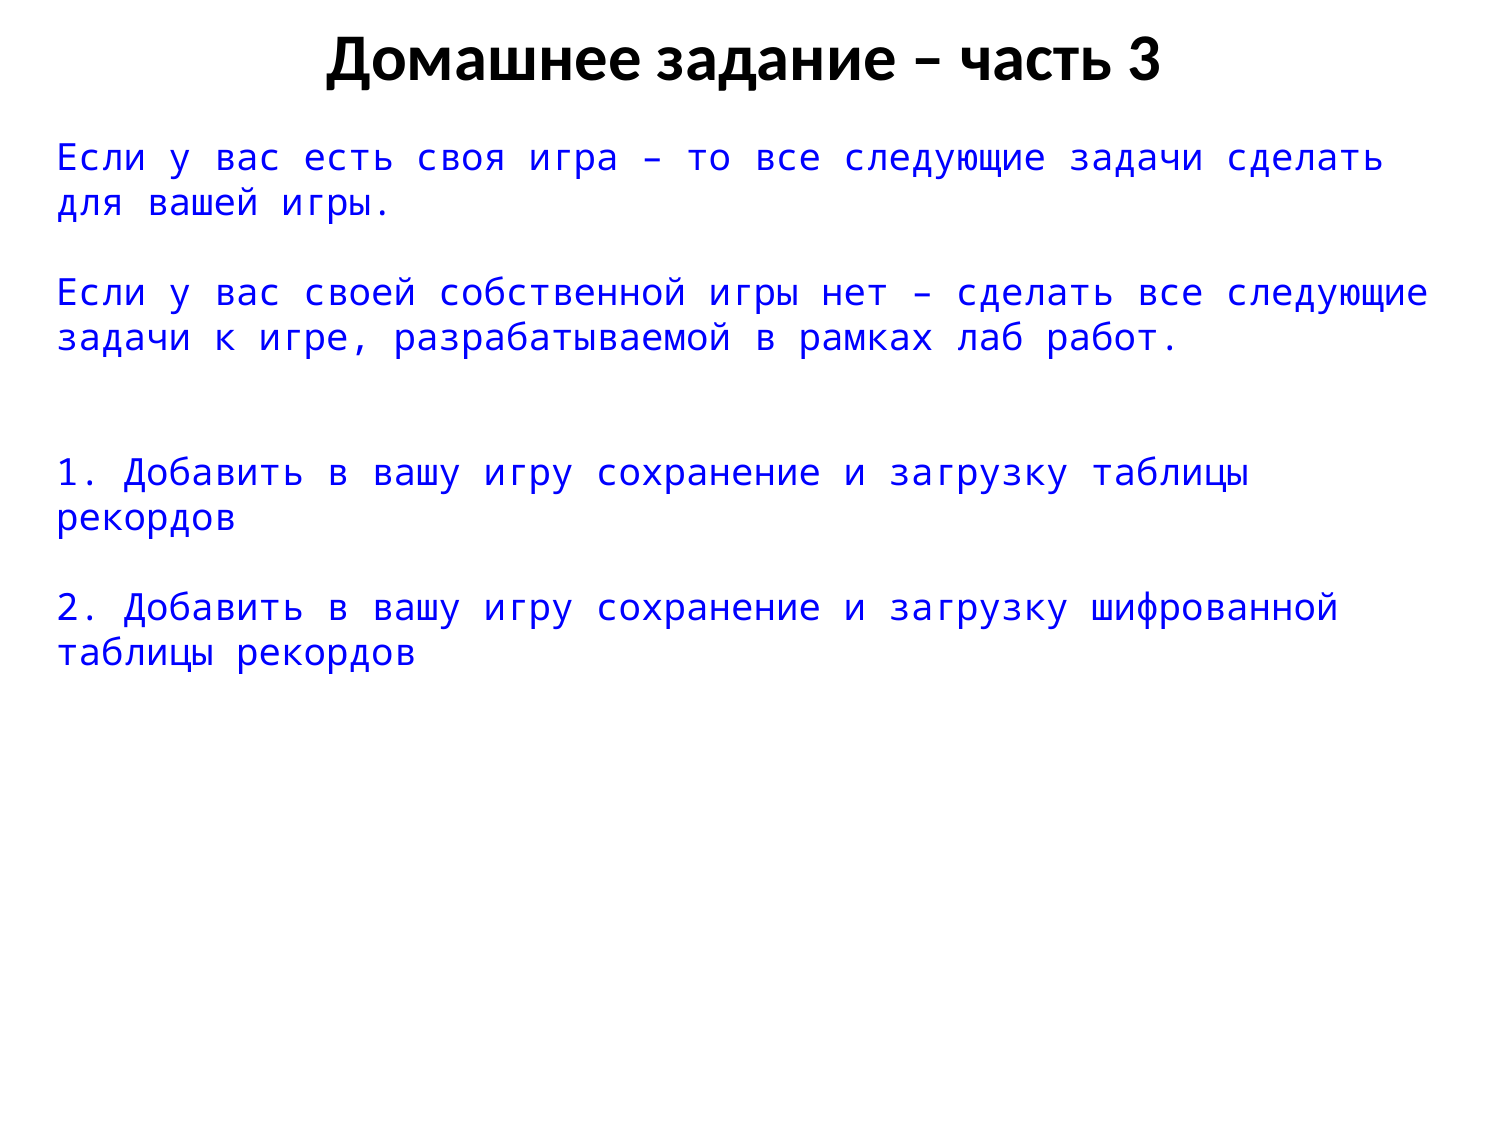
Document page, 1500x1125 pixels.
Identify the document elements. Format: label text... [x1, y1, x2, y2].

text_box Домашнее задание – часть 3 [29, 19, 1459, 88]
text_box Если у вас есть своя игра – то все следующие задачи сделать для вашей игры. Если у вас своей собственной игры нет – сделать все следующие задачи к игре, разрабатываемой в рамках лаб работ. 1. Добавить в вашу игру сохранение и загрузку таблицы рекордов 2. Добавить в вашу игру сохранение и загрузку шифрованной таблицы рекордов [41, 125, 1444, 906]
